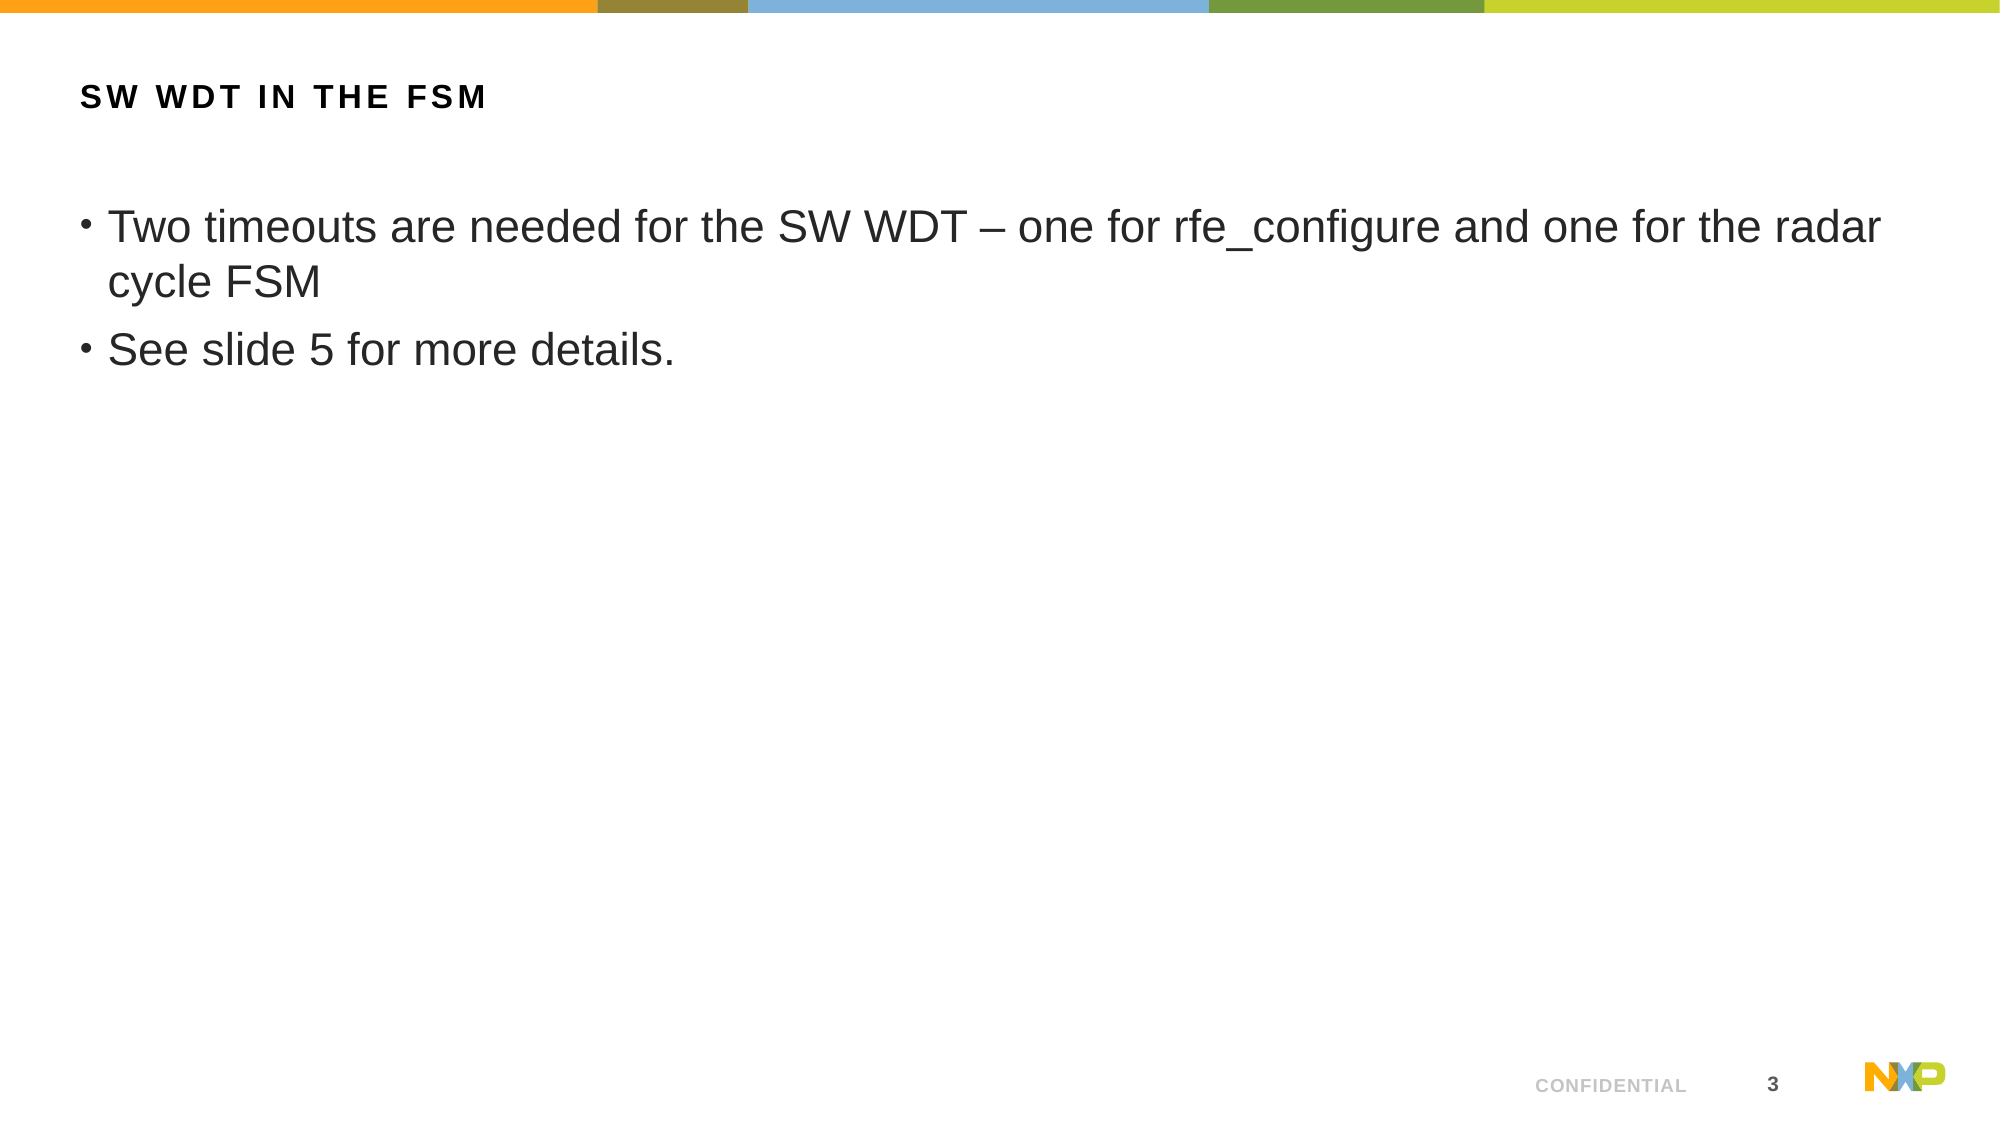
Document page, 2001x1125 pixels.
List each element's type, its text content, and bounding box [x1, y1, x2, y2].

title Sw wdt in the fsm [64, 67, 1940, 176]
list Two timeouts are needed for the SW WDT – one for rfe_configure and one for the radar cycle FSM See slide 5 for more details. [64, 189, 1940, 955]
